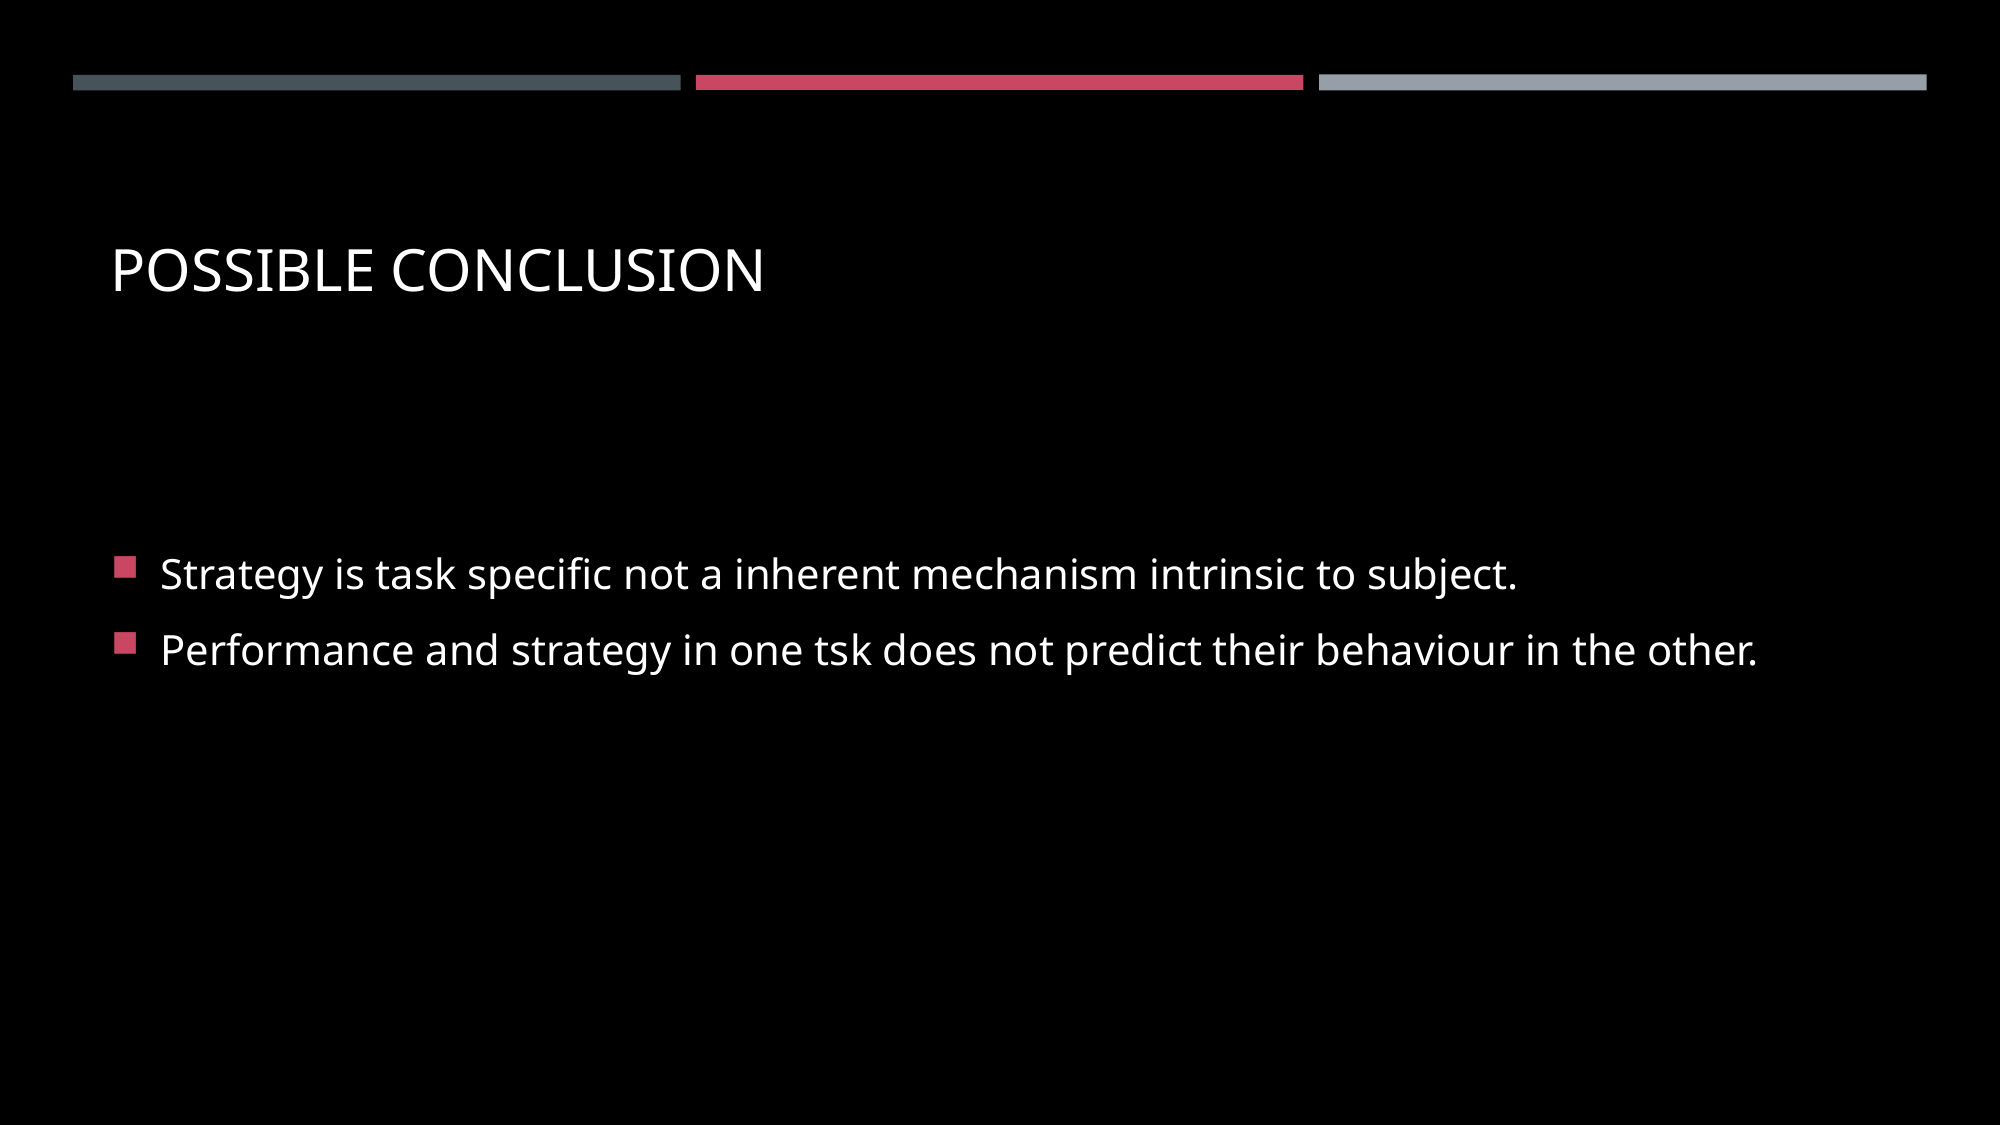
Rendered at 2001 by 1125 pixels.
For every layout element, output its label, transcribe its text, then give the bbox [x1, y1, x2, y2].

list Strategy is task specific not a inherent mechanism intrinsic to subject. Performance and strategy in one tsk does not predict their behaviour in the other. [95, 310, 1905, 907]
title Possible Conclusion [95, 115, 1905, 310]
